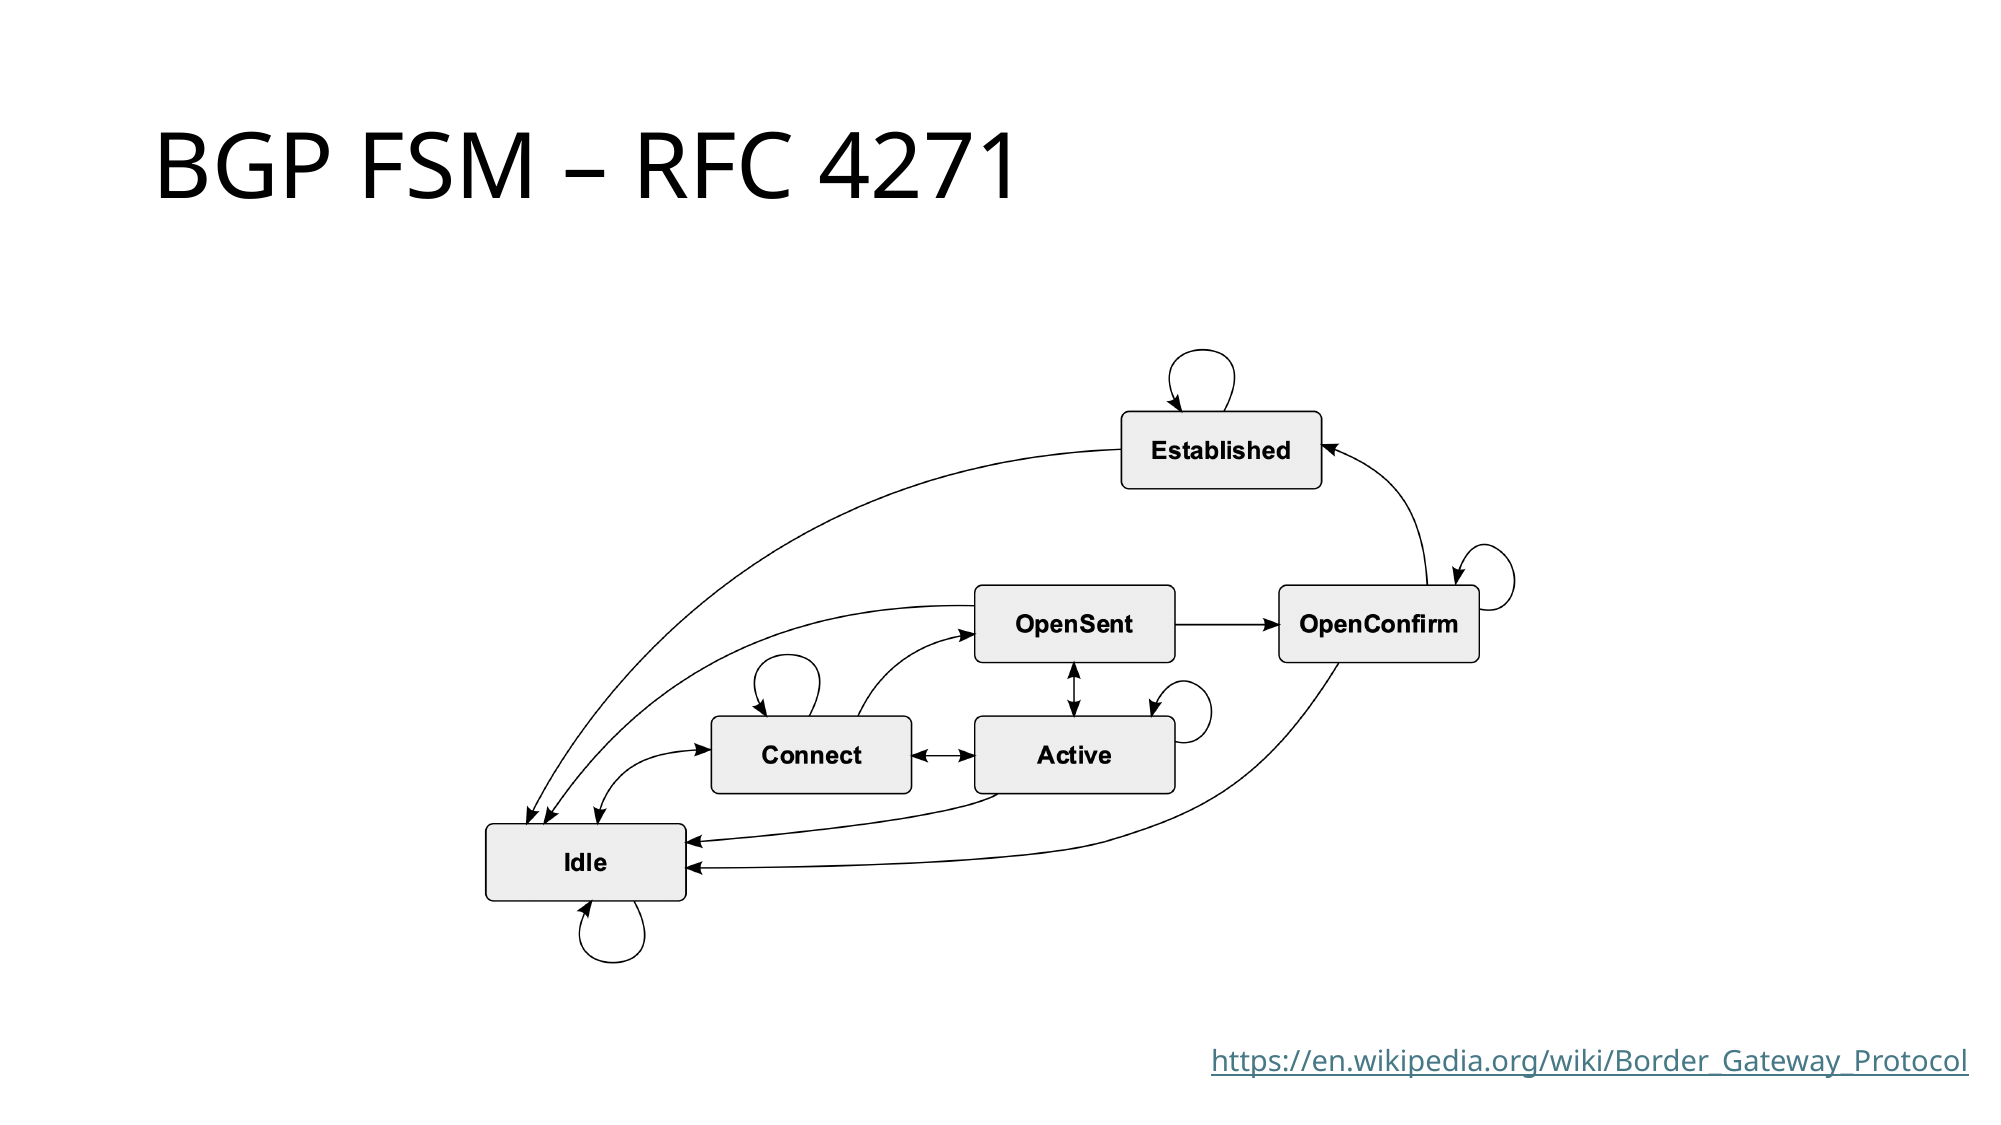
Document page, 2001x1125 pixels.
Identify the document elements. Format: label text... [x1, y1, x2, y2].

title BGP FSM – RFC 4271 [137, 59, 1863, 278]
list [476, 341, 1524, 972]
text_box https://en.wikipedia.org/wiki/Border_Gateway_Protocol [1196, 1035, 2000, 1090]
